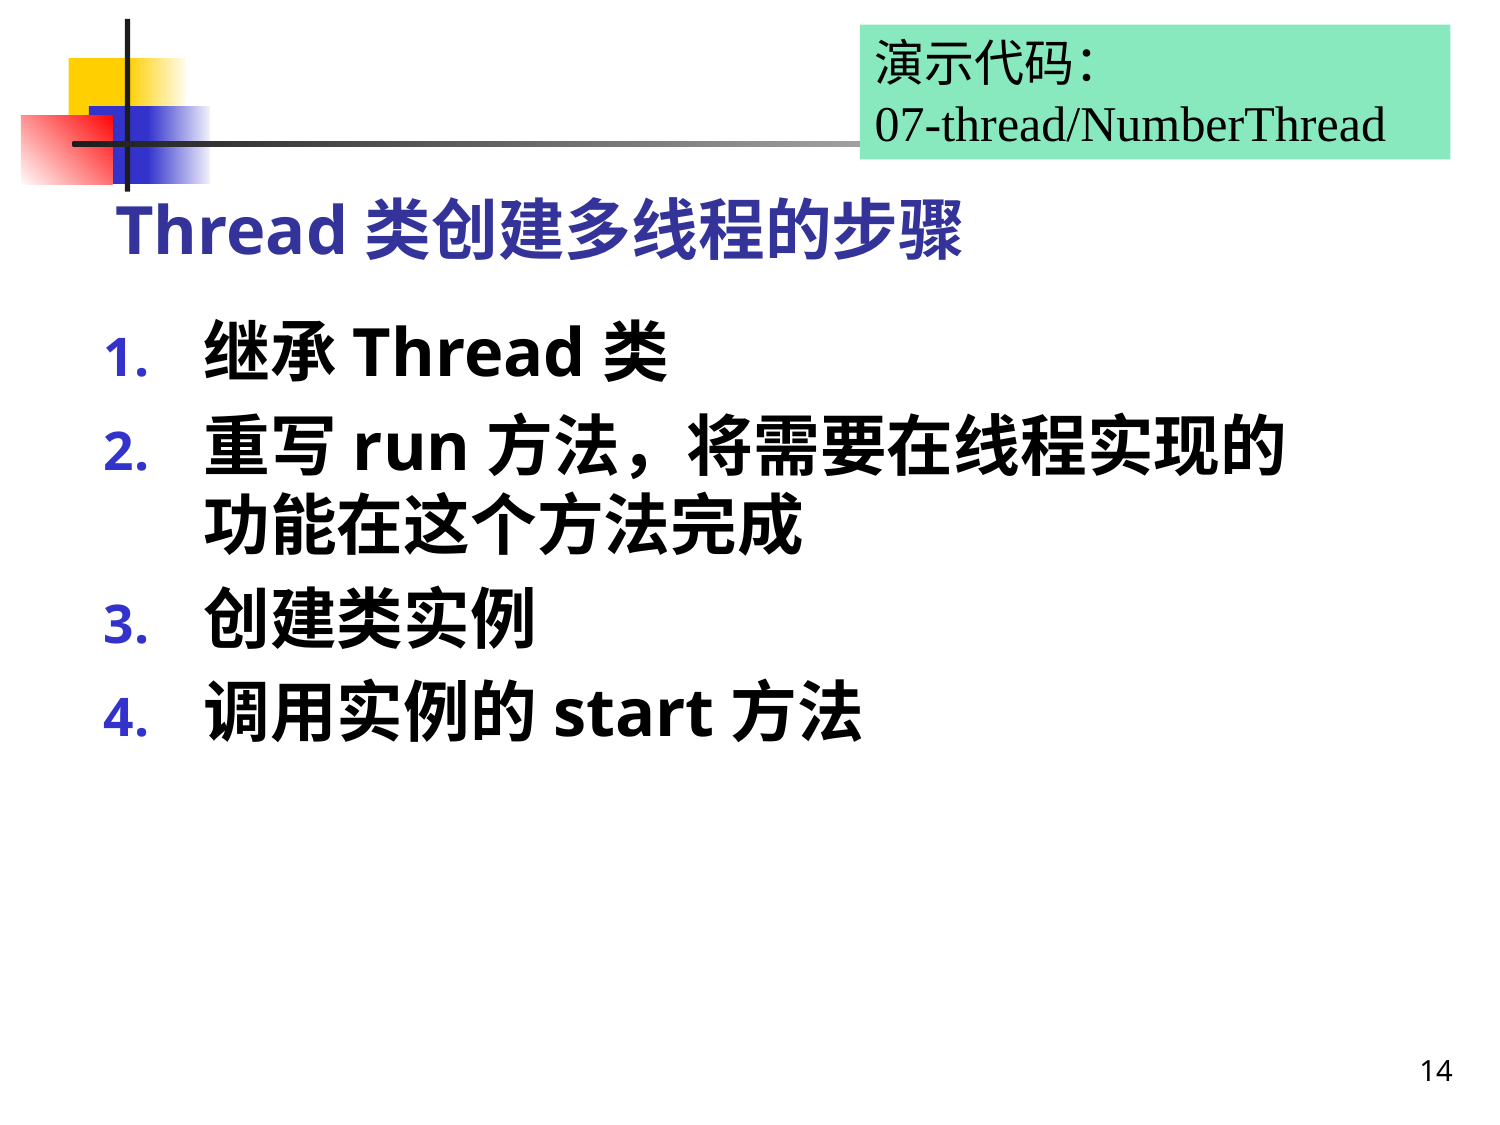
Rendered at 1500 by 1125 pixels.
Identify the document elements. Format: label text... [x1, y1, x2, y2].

text_box 演示代码： 07-thread/NumberThread [859, 24, 1451, 160]
title Thread类创建多线程的步骤 [100, 160, 1379, 275]
slide_number 14 [1155, 1024, 1468, 1100]
list 继承Thread类 重写run方法，将需要在线程实现的功能在这个方法完成 创建类实例 调用实例的start方法 [88, 302, 1364, 978]
